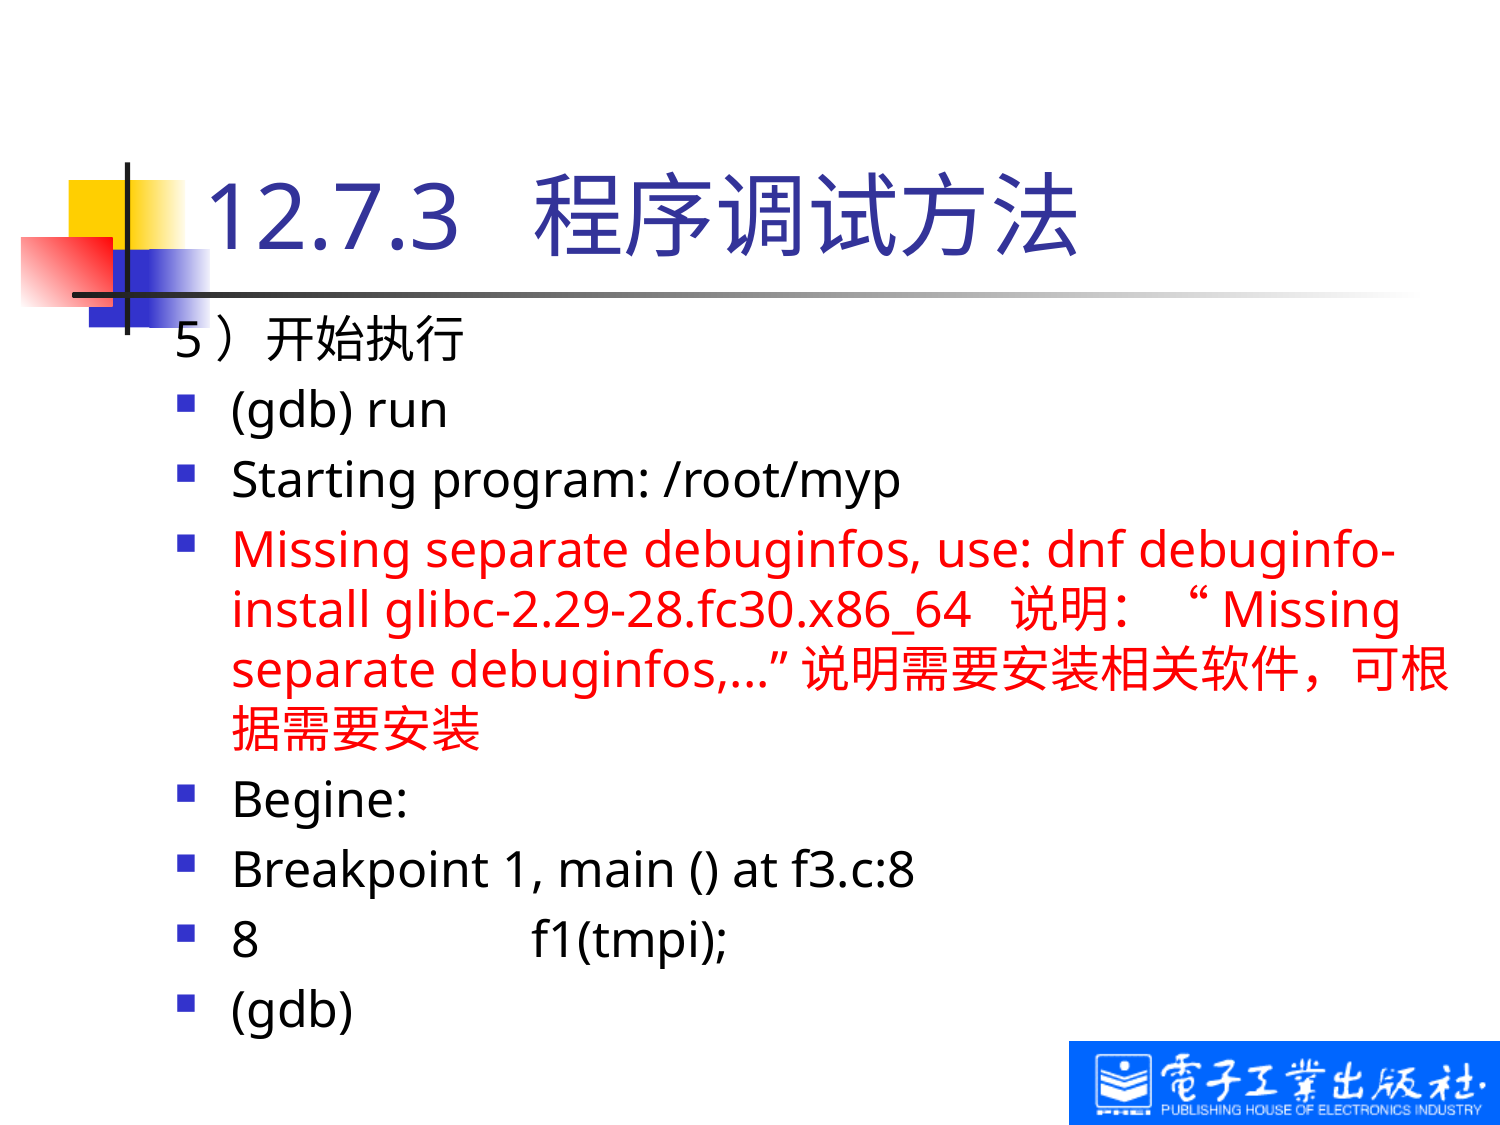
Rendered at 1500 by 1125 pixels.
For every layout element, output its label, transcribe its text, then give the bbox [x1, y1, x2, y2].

picture [1069, 1041, 1500, 1125]
list 5）开始执行 (gdb) run Starting program: /root/myp Missing separate debuginfos, use: dnf debuginfo-install glibc-2.29-28.fc30.x86_64 说明：“Missing separate debuginfos,...”说明需要安装相关软件，可根据需要安装 Begine: Breakpoint 1, main () at f3.c:8 8 f1(tmpi); (gdb) [160, 299, 1470, 1007]
title 12.7.3 程序调试方法 [188, 34, 1468, 276]
